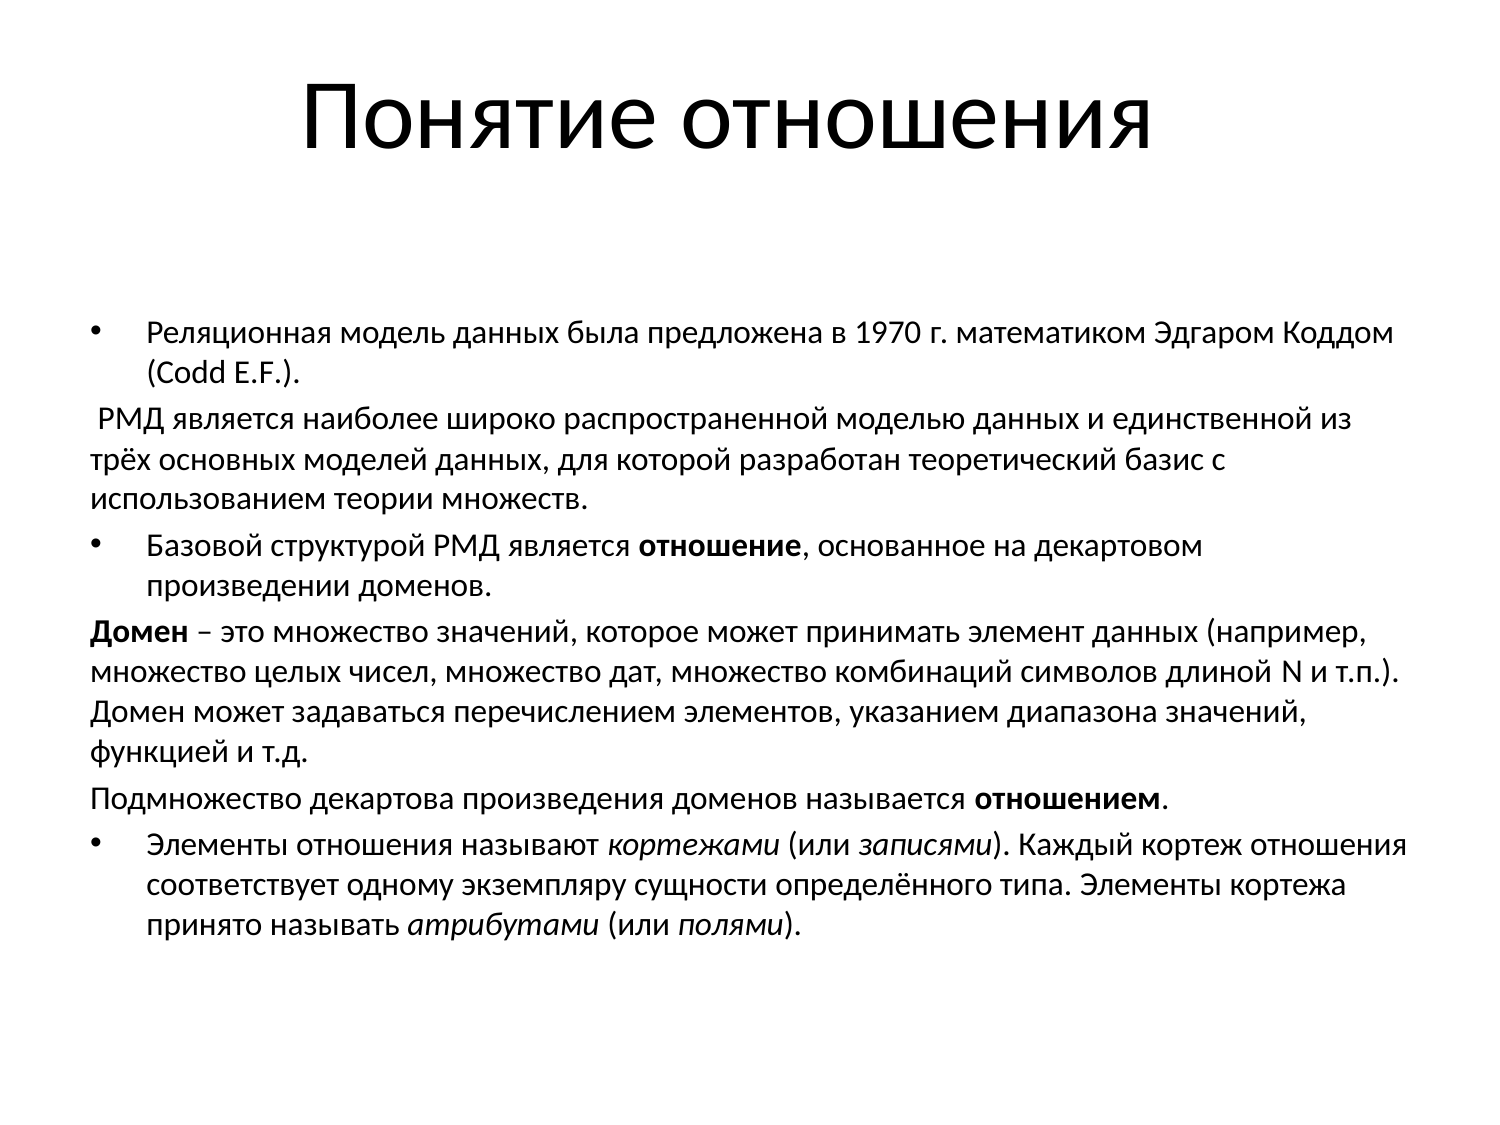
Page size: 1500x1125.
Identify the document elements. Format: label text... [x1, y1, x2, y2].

list Реляционная модель данных была предложена в 1970 г. математиком Эдгаром Коддом (Codd E.F.). РМД является наиболее широко распространенной моделью данных и единственной из трёх основных моделей данных, для которой разработан теоретический базис с использованием теории множеств. Базовой структурой РМД является отношение, основанное на декартовом произведении доменов. Домен – это множество значений, которое может принимать элемент данных (например, множество целых чисел, множество дат, множество комбинаций символов длиной N и т.п.). Домен может задаваться перечислением элементов, указанием диапазона значений, функцией и т.д. Подмножество декартова произведения доменов называется отношением. Элементы отношения называют кортежами (или записями). Каждый кортеж отношения соответствует одному экземпляру сущности определённого типа. Элементы кортежа принято называть атрибутами (или полями). [75, 302, 1425, 1094]
title Понятие отношения [75, 45, 1425, 233]
